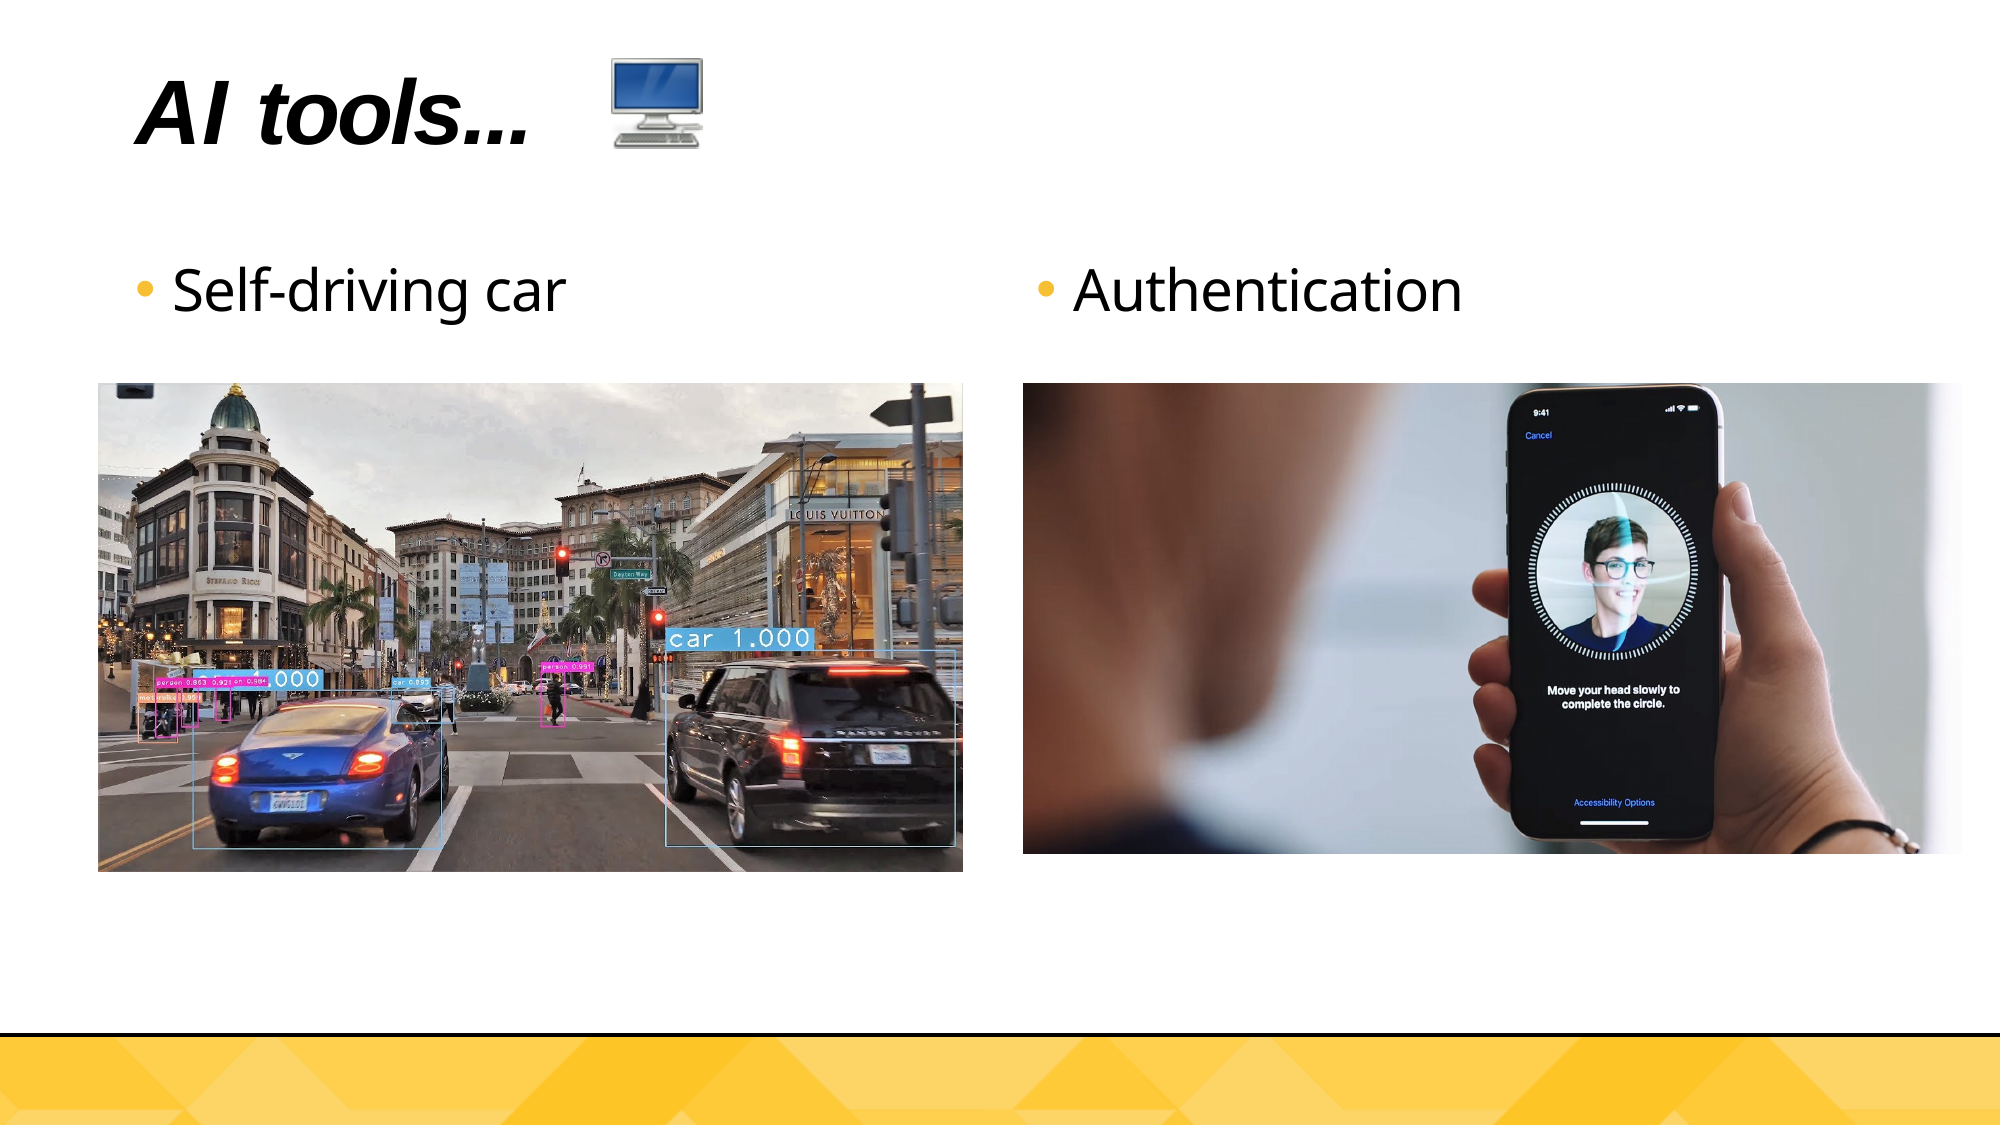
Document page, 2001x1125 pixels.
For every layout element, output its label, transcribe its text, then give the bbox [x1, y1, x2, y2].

title AI tools... [120, 58, 1846, 194]
text_box Authentication [1021, 253, 1902, 980]
list Self-driving car [120, 253, 1000, 980]
picture [1023, 383, 1962, 854]
picture [611, 58, 703, 150]
picture [98, 383, 963, 872]
